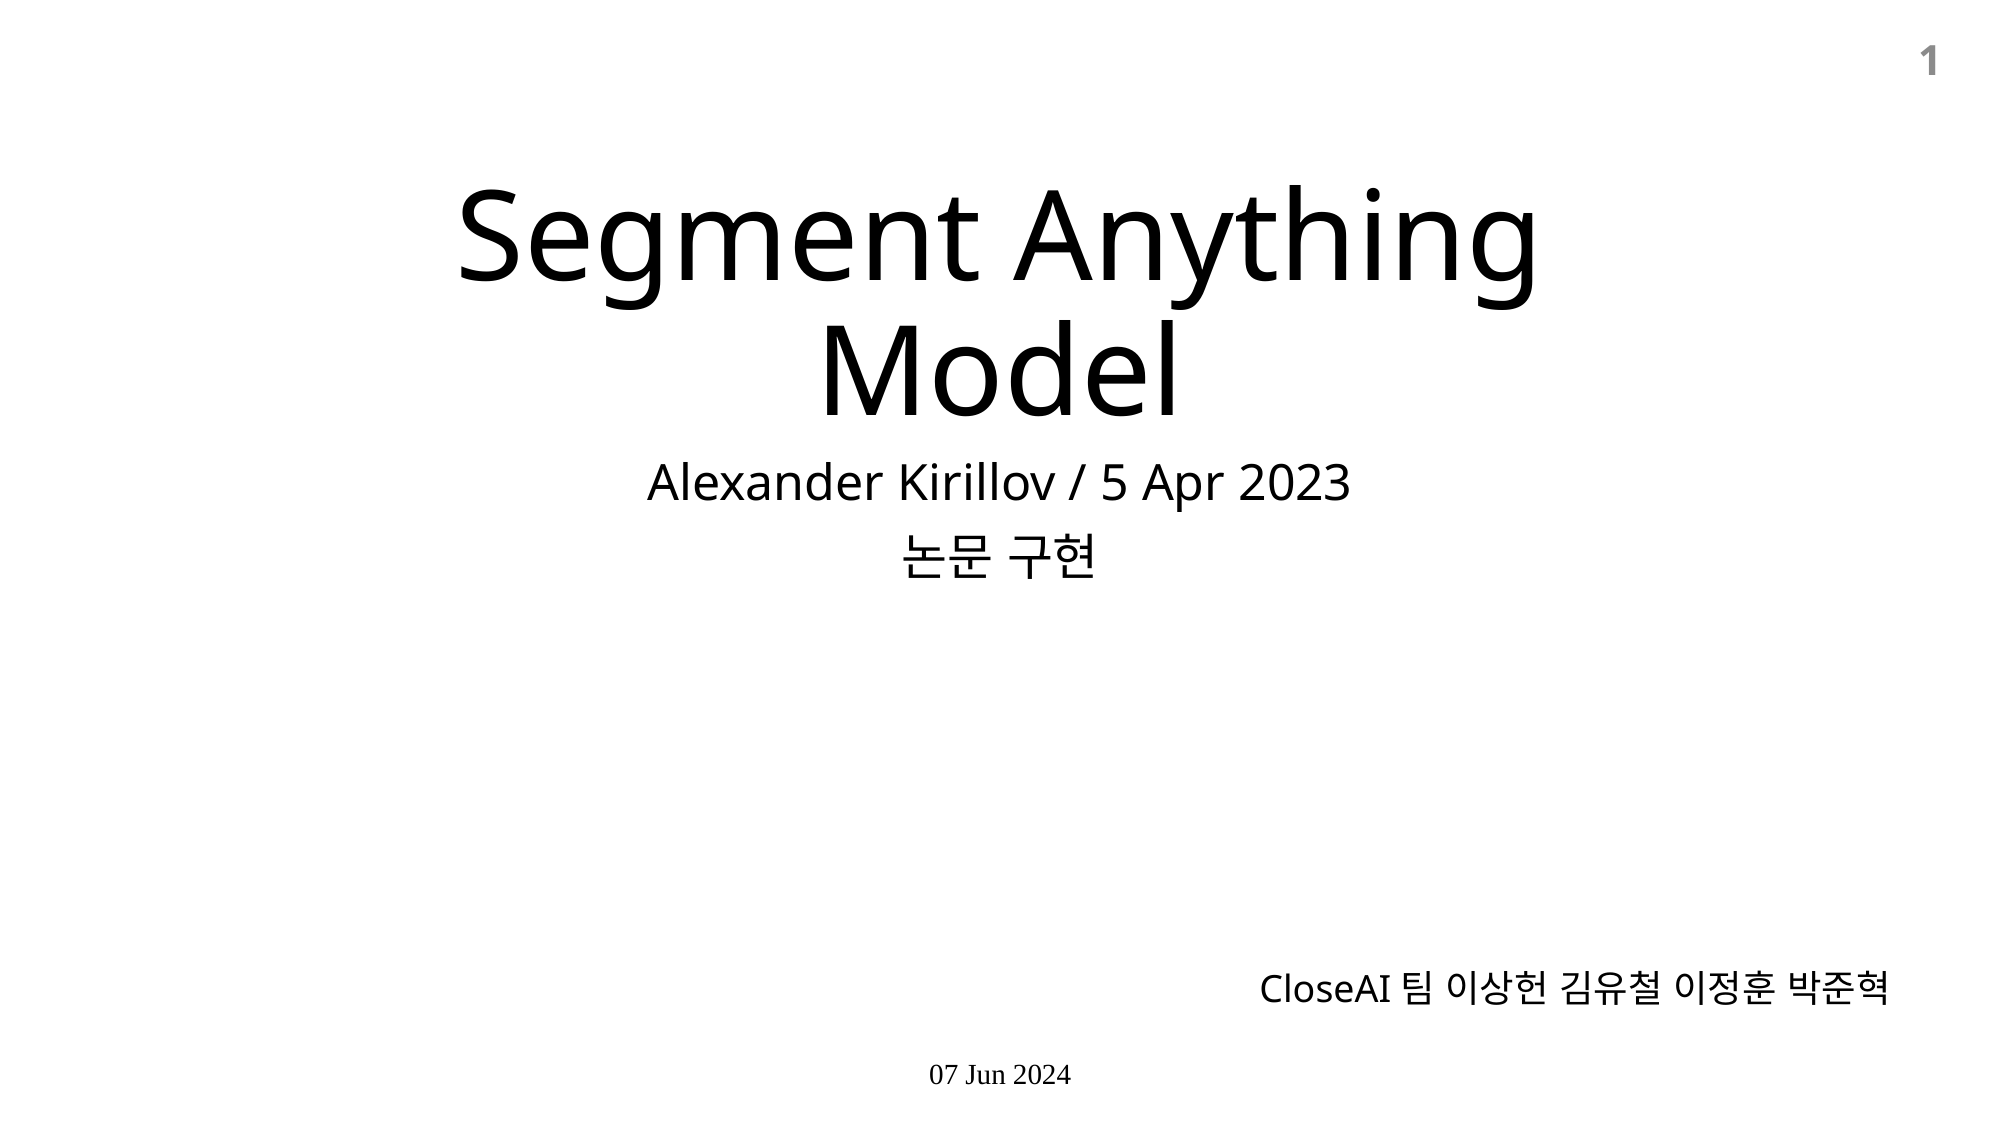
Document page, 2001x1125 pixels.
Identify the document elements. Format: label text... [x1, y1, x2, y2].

slide_number 1 [1507, 26, 1958, 91]
subtitle Alexander Kirillov / 5 Apr 2023 논문 구현 [249, 450, 1750, 722]
title Segment Anything Model [249, 58, 1750, 450]
text_box CloseAI팀 이상헌 김유철 이정훈 박준혁 [1244, 958, 2000, 1018]
footer 07 Jun 2024 [662, 1042, 1338, 1103]
